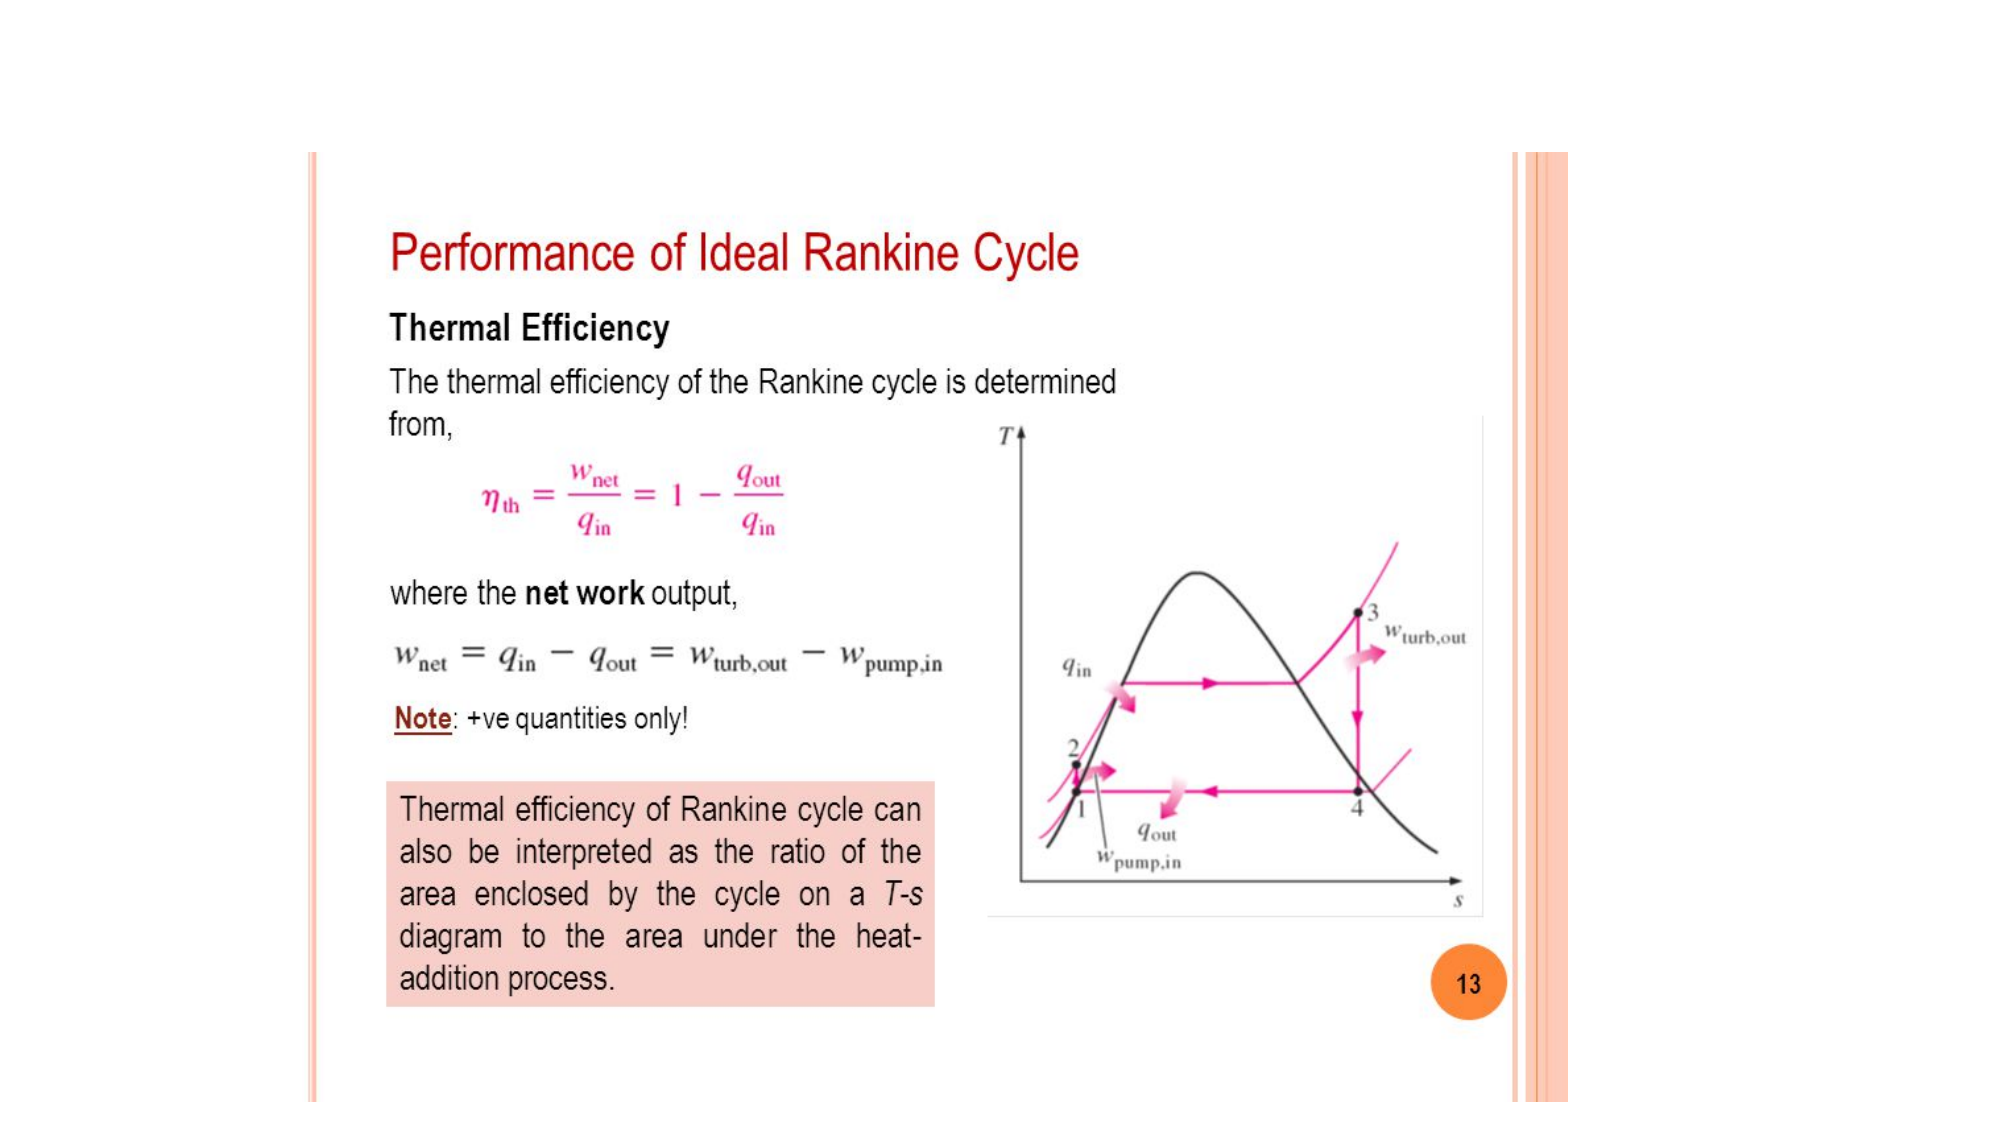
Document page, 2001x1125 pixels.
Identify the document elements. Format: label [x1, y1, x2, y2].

picture [302, 152, 1568, 1102]
